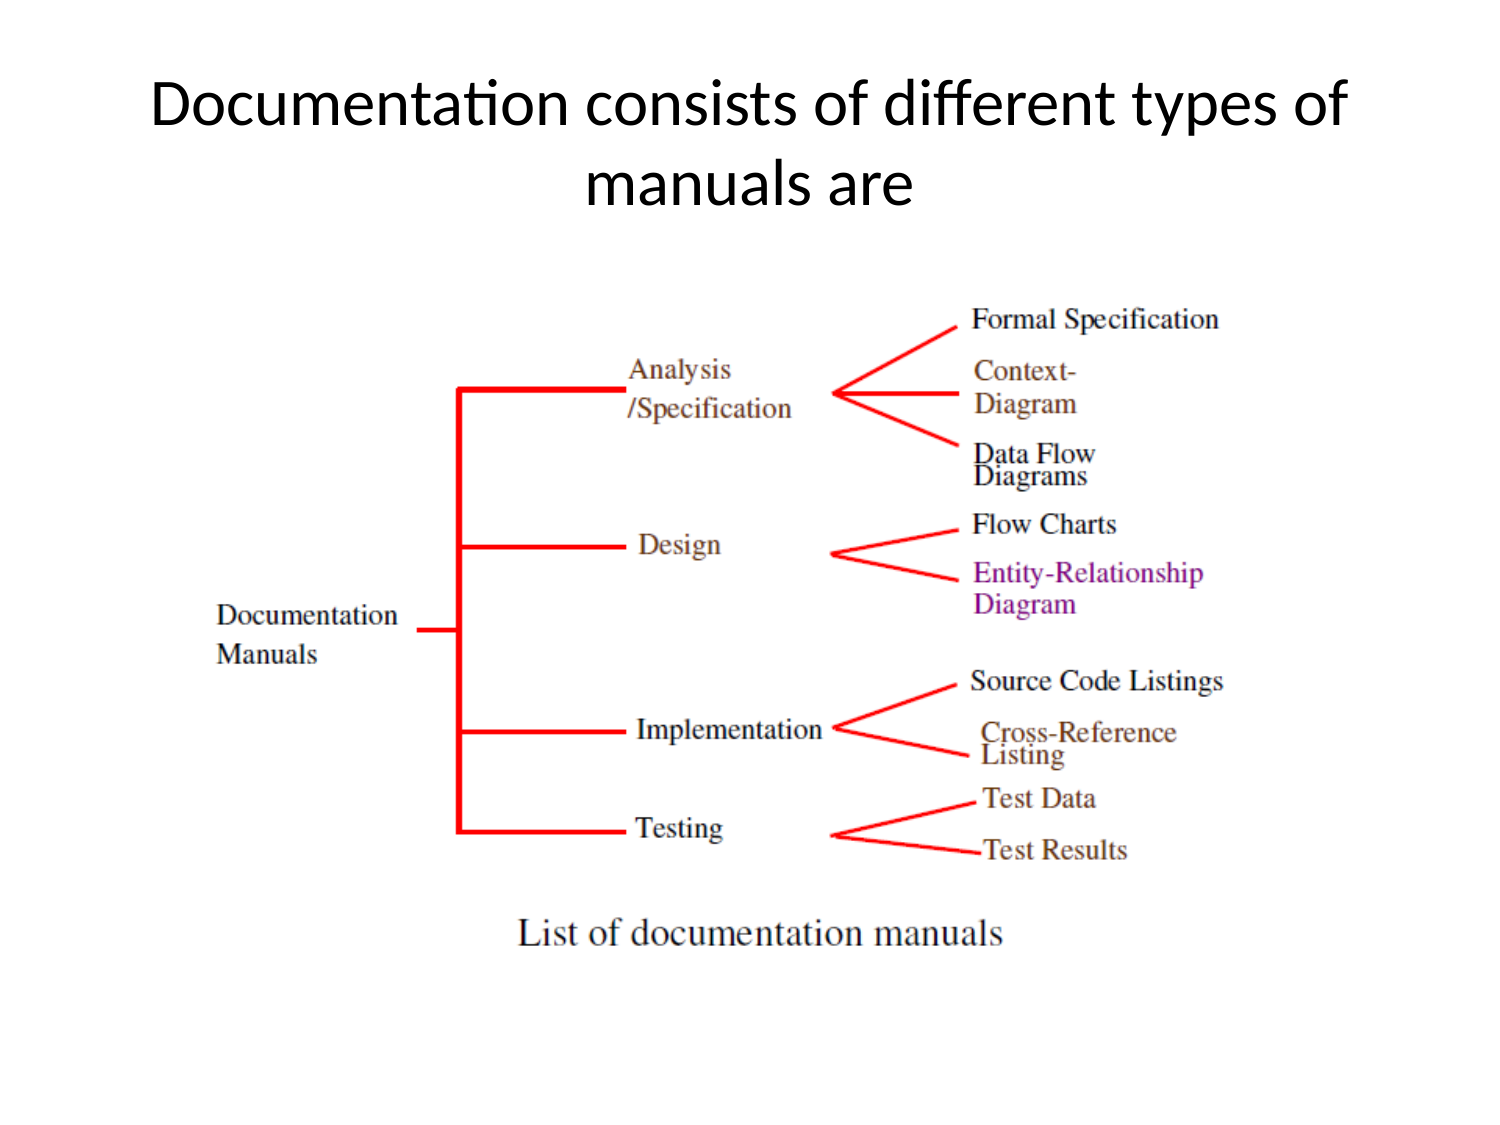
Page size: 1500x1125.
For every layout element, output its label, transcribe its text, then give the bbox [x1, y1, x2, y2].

title Documentation consists of different types of manuals are [75, 45, 1425, 233]
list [191, 296, 1308, 971]
